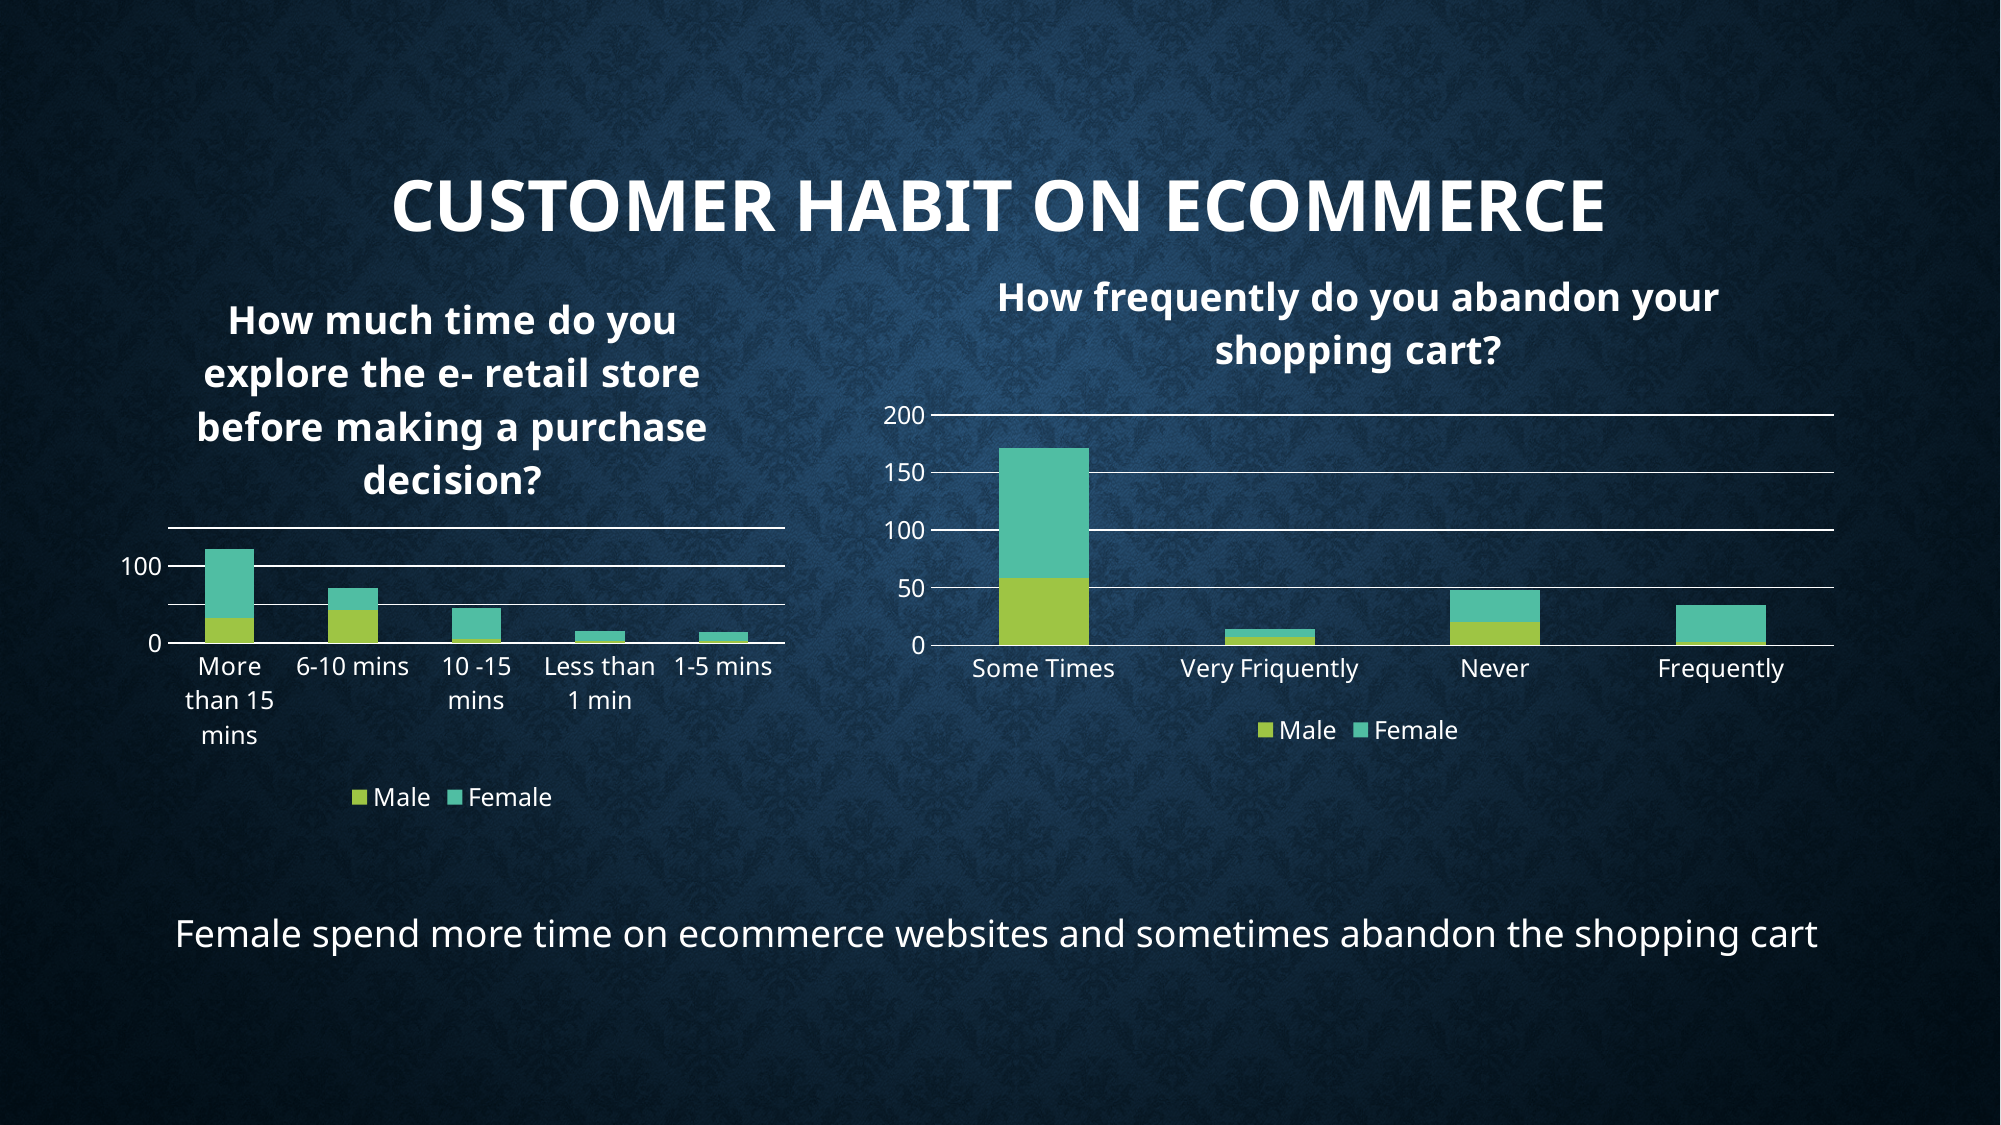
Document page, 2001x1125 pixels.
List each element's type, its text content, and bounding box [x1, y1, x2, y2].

title Customer habit on ecommerce [149, 99, 1849, 318]
chart [105, 261, 800, 821]
text_box Female spend more time on ecommerce websites and sometimes abandon the shopping cart [159, 903, 1835, 963]
chart [862, 239, 1854, 754]
